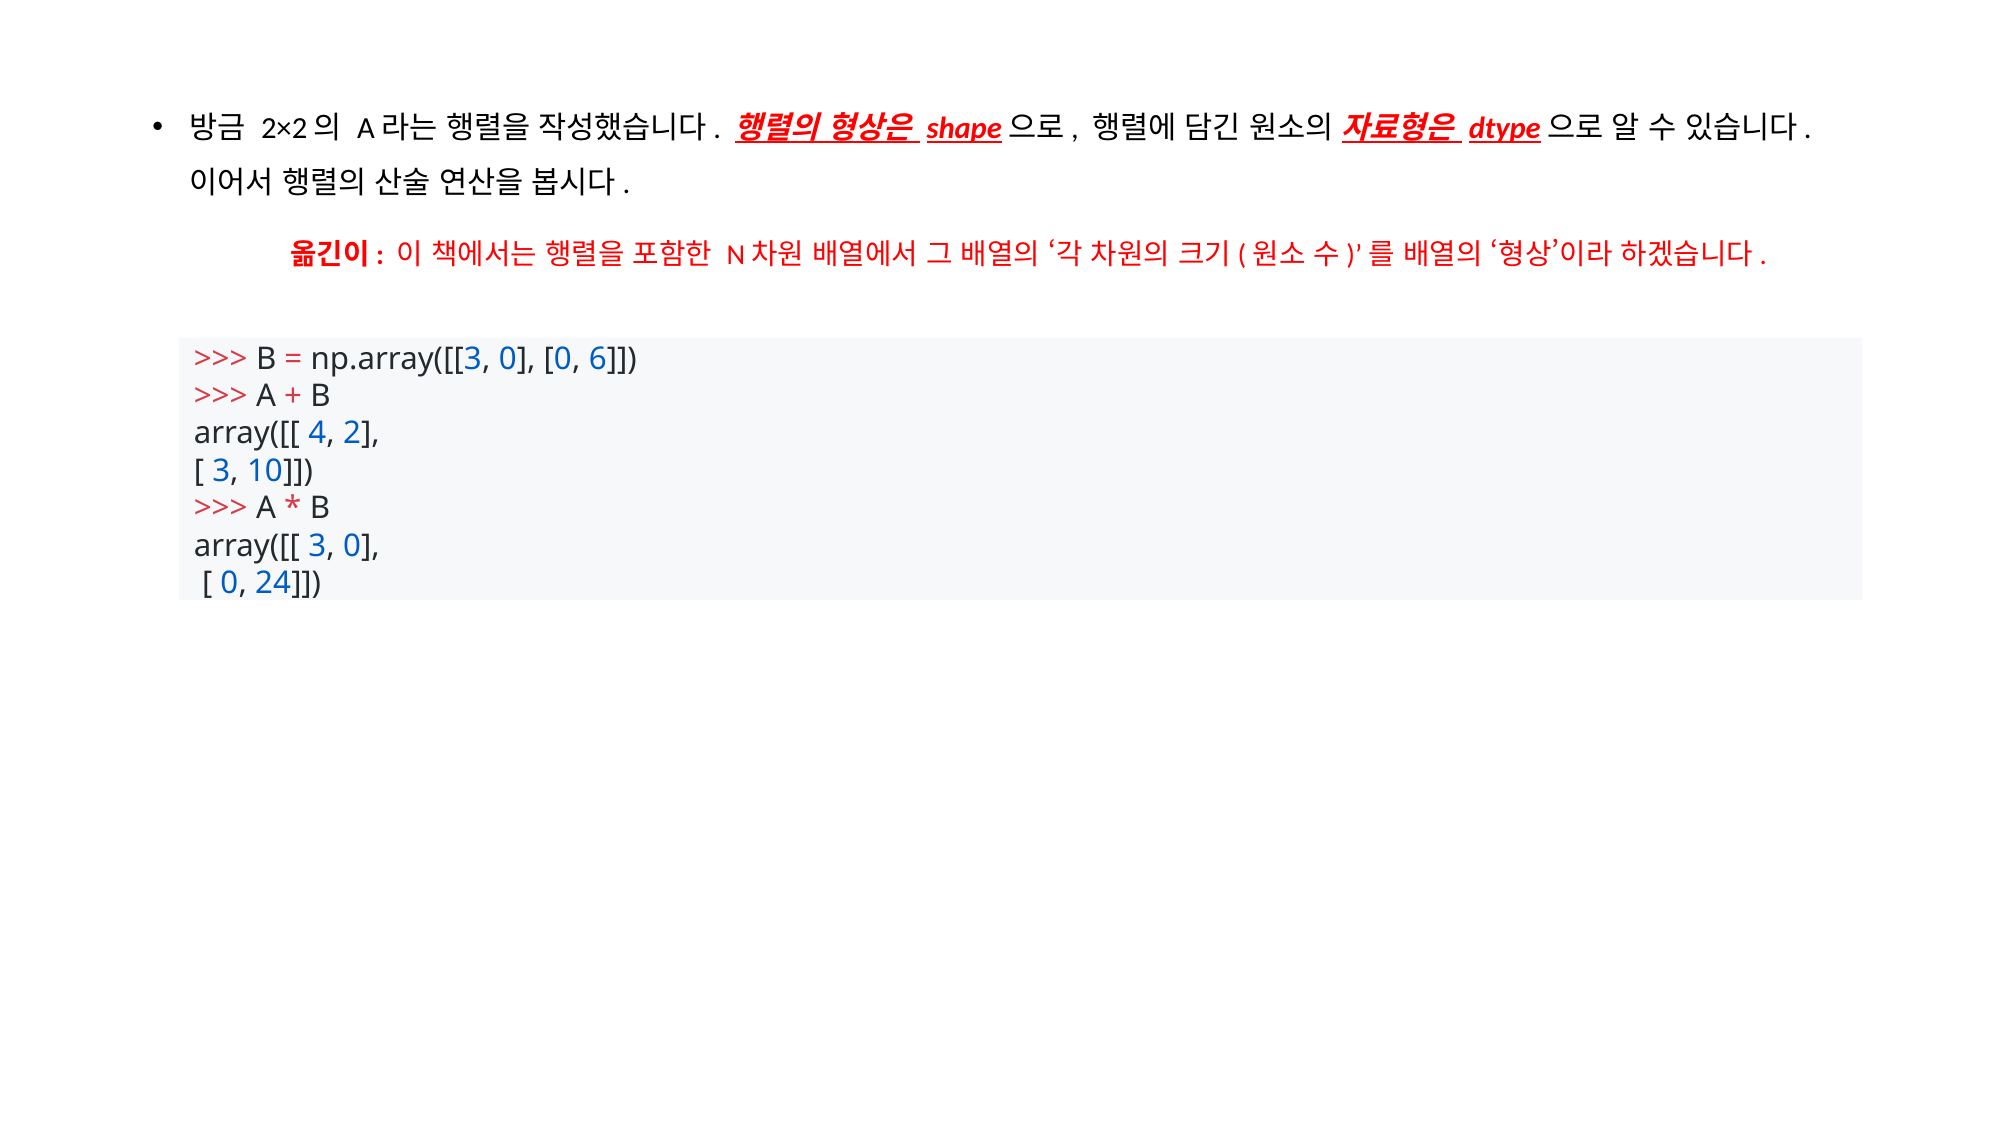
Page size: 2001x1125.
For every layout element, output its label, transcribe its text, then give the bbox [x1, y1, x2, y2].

text_box >>> B = np.array([[3, 0], [0, 6]]) >>> A + B array([[ 4, 2], [ 3, 10]]) >>> A * B array([[ 3, 0], [ 0, 24]]) [178, 337, 1863, 600]
list 방금 2×2의 A라는 행렬을 작성했습니다. 행렬의 형상은 shape으로, 행렬에 담긴 원소의 자료형은 dtype으로 알 수 있습니다. 이어서 행렬의 산술 연산을 봅시다. 옮긴이: 이 책에서는 행렬을 포함한 N차원 배열에서 그 배열의 ‘각 차원의 크기(원소 수)’를 배열의 ‘형상’이라 하겠습니다. [137, 82, 1863, 315]
